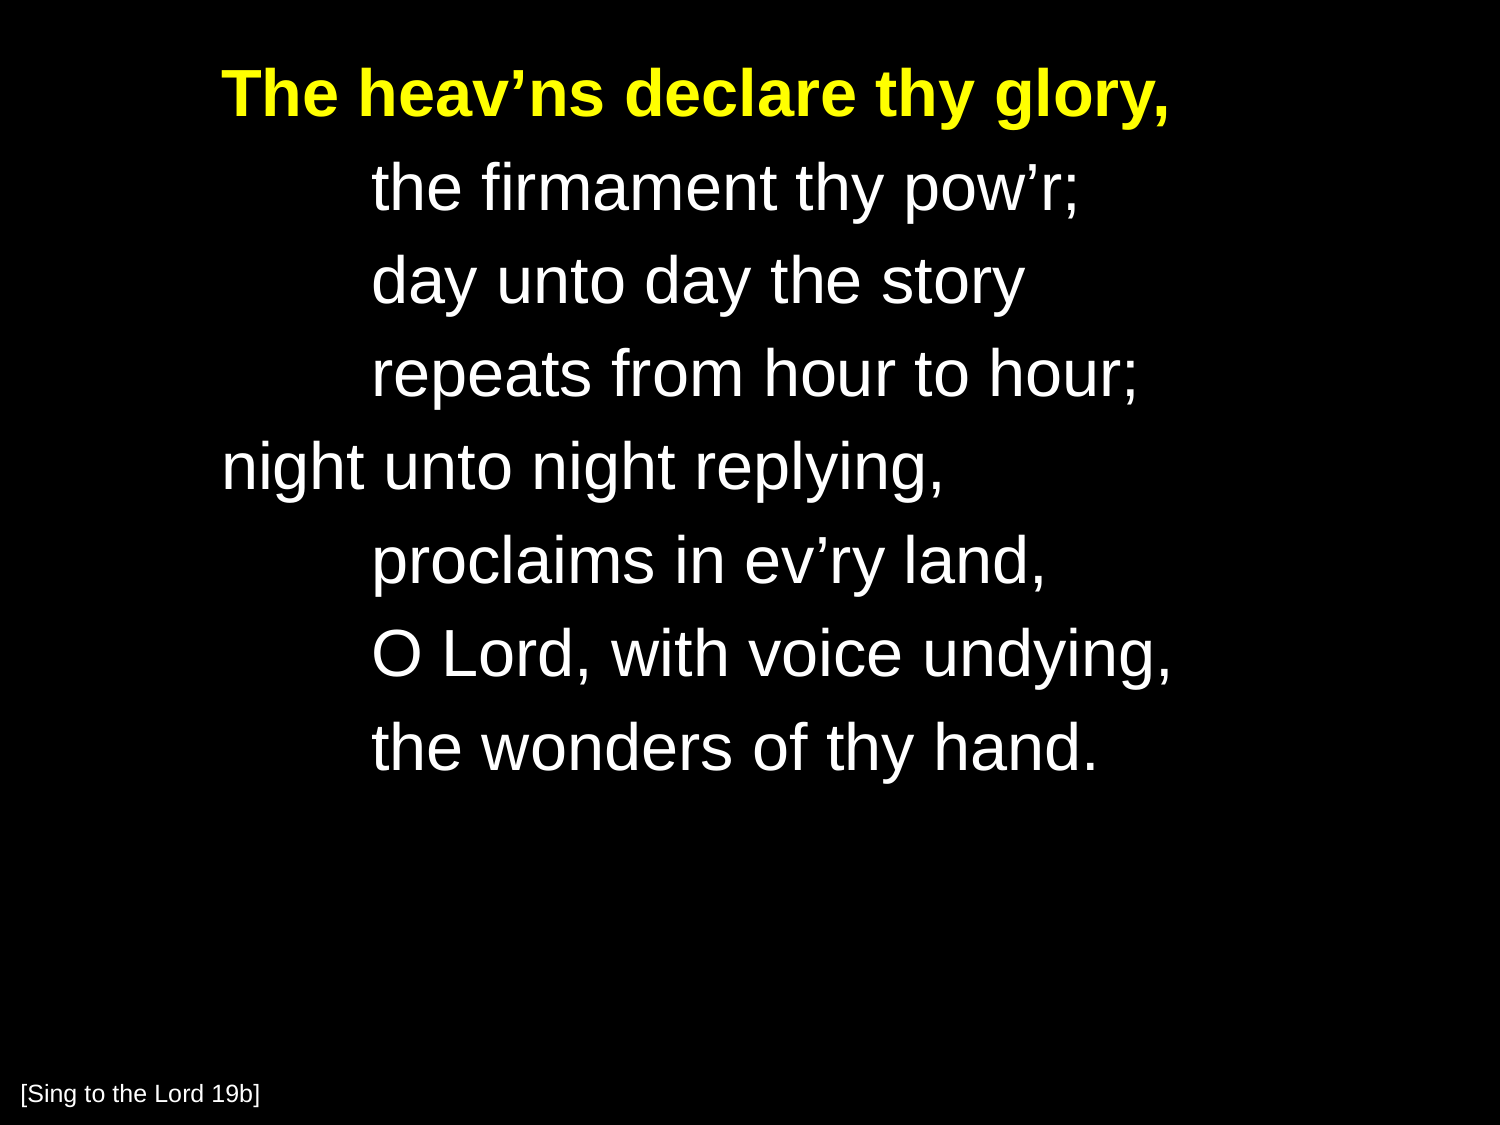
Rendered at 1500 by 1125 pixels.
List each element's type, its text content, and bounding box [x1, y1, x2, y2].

list The heav’ns declare thy glory, the firmament thy pow’r; day unto day the story repeats from hour to hour; night unto night replying, proclaims in ev’ry land, O Lord, with voice undying, the wonders of thy hand. [0, 42, 1500, 1047]
text_box [Sing to the Lord 19b] [5, 1070, 526, 1115]
